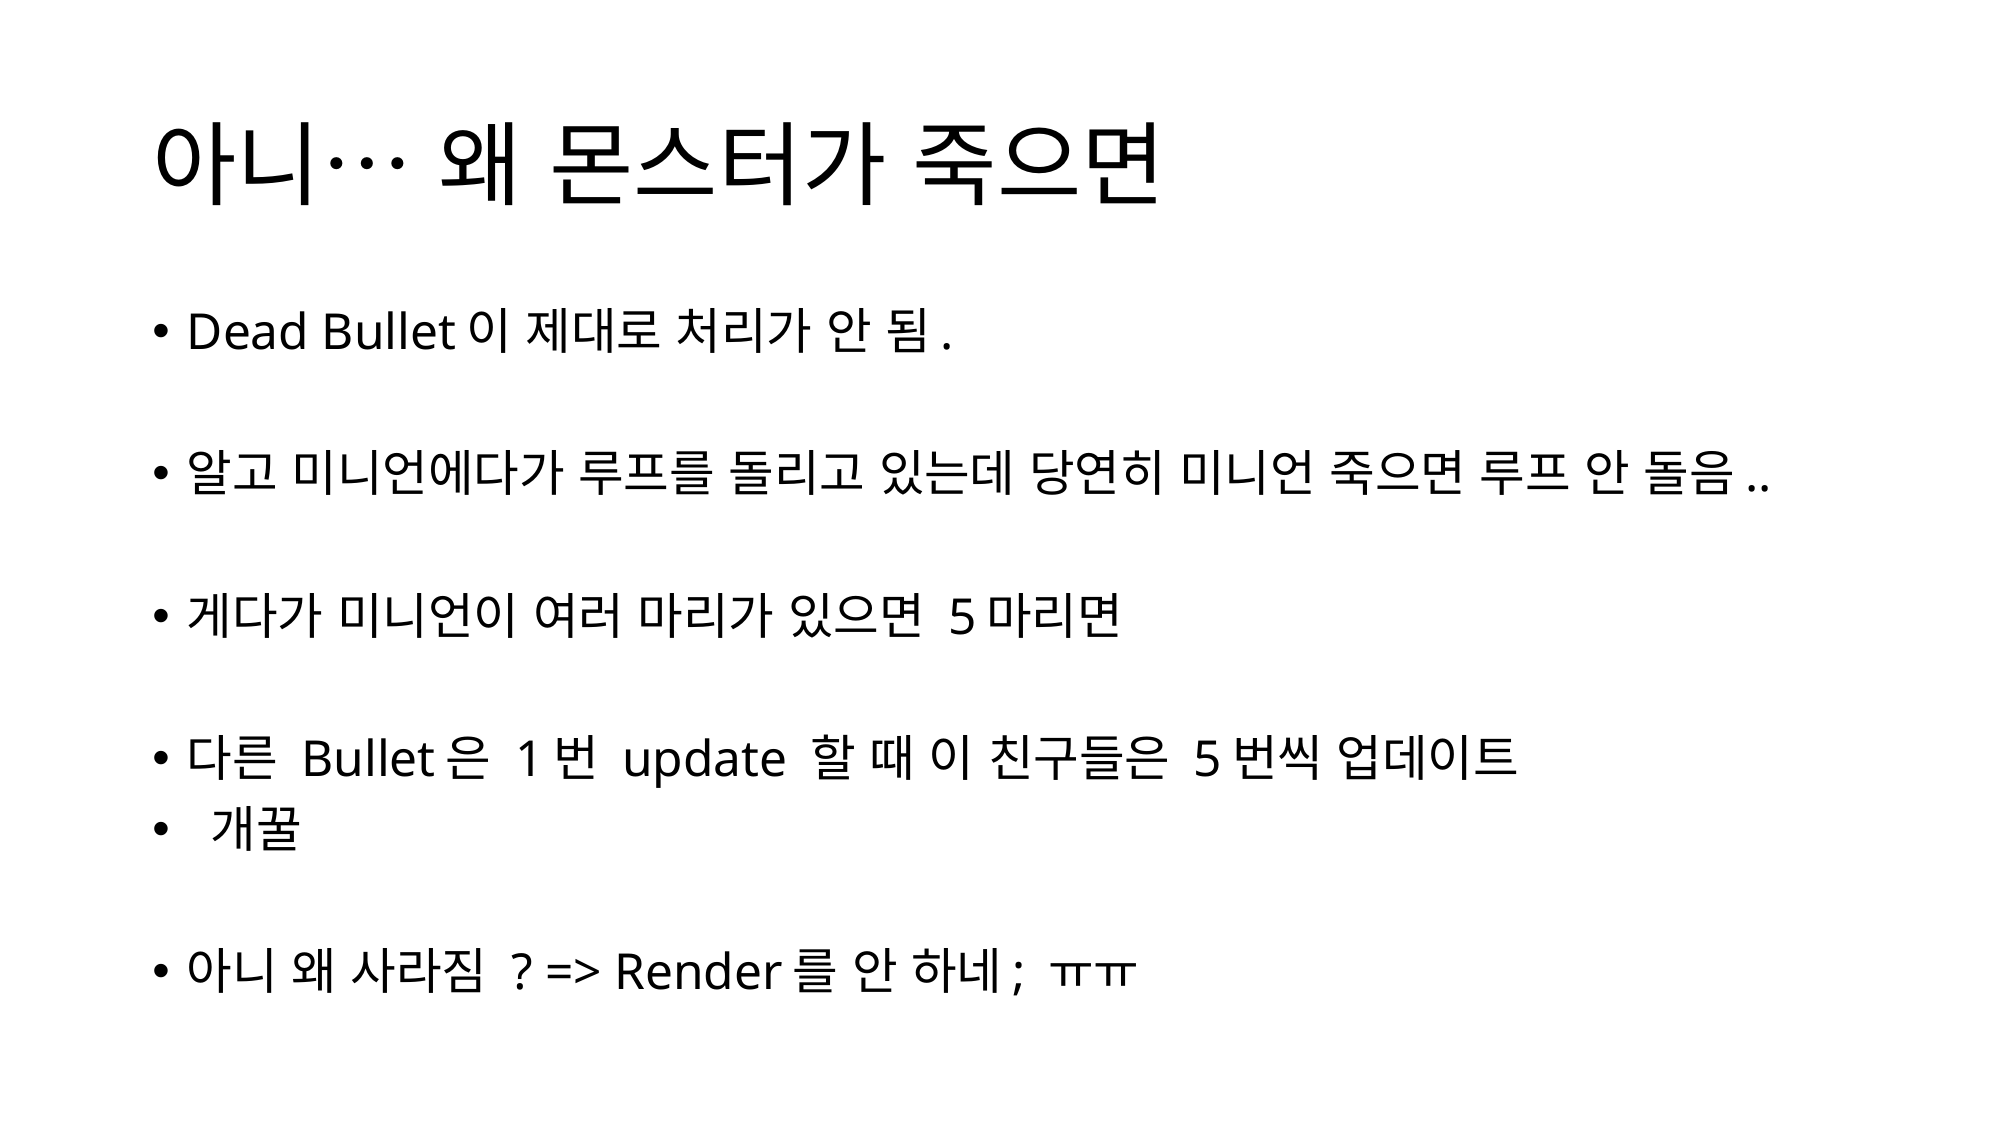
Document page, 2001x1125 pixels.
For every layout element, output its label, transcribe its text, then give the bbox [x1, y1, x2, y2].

list Dead Bullet이 제대로 처리가 안 됨. 알고 미니언에다가 루프를 돌리고 있는데 당연히 미니언 죽으면 루프 안 돌음.. 게다가 미니언이 여러 마리가 있으면 5마리면 다른 Bullet은 1번 update 할 때 이 친구들은 5번씩 업데이트 개꿀 아니 왜 사라짐 ? => Render를 안 하네; ㅠㅠ [137, 299, 1863, 1014]
title 아니… 왜 몬스터가 죽으면 [137, 59, 1863, 278]
